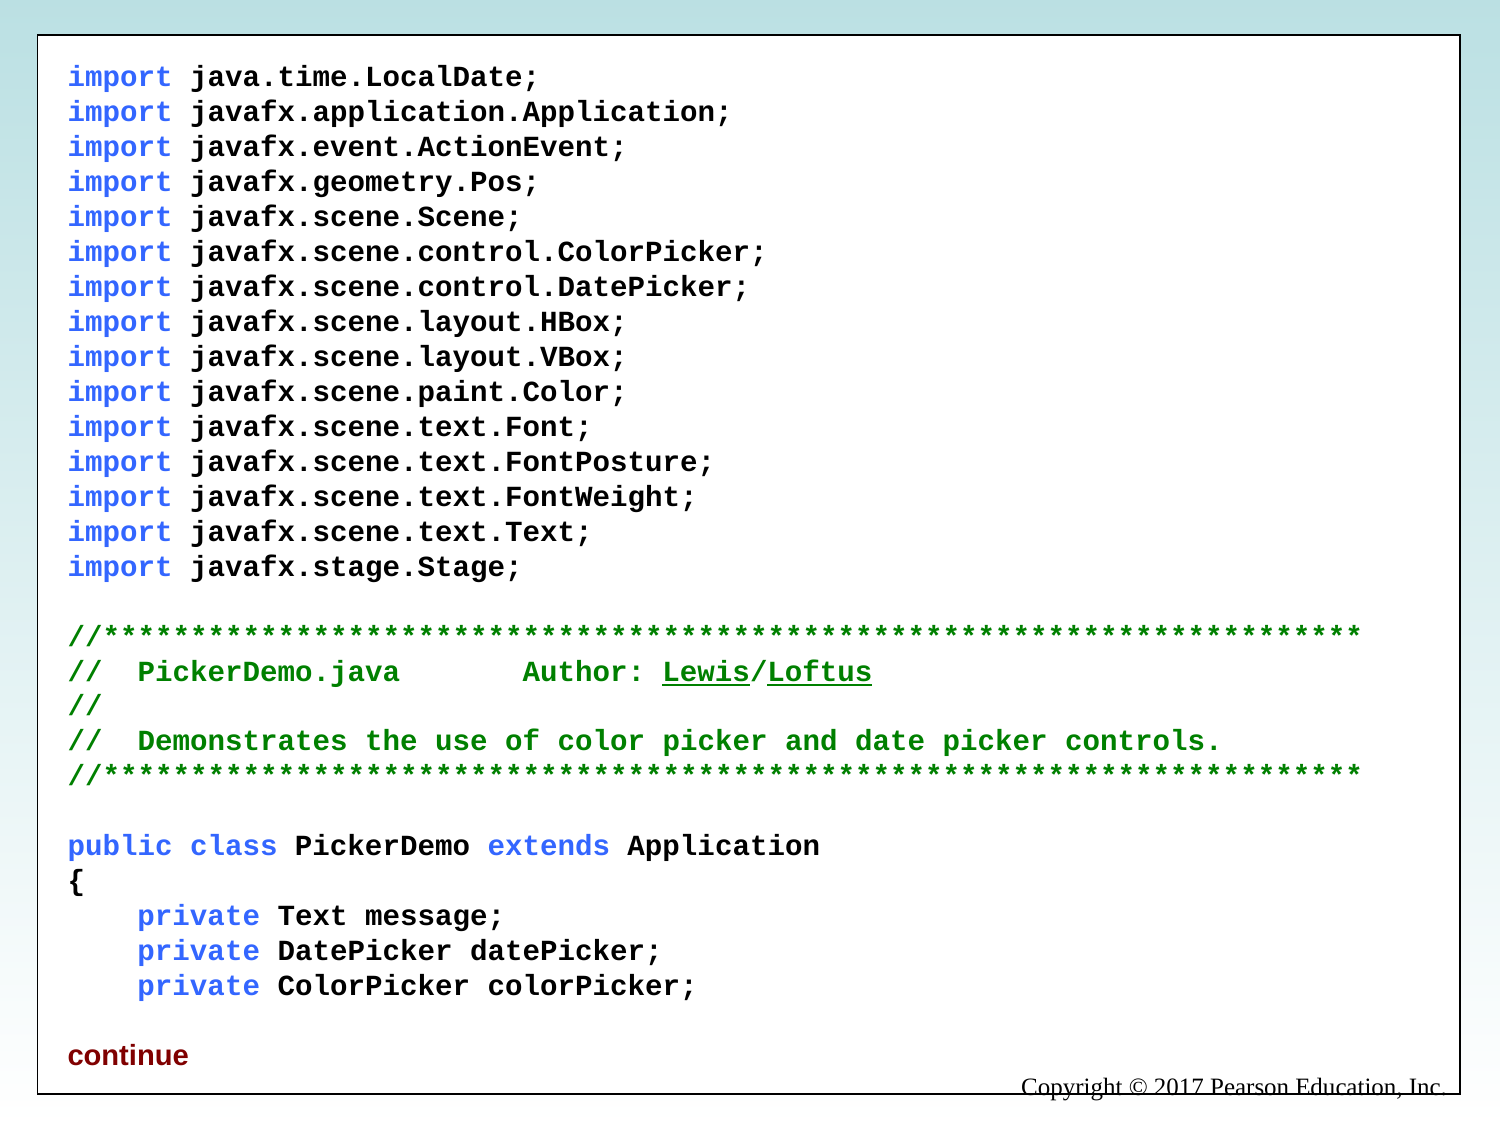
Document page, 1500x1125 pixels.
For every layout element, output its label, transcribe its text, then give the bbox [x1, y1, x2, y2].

text_box import java.time.LocalDate; import javafx.application.Application; import javafx.event.ActionEvent; import javafx.geometry.Pos; import javafx.scene.Scene; import javafx.scene.control.ColorPicker; import javafx.scene.control.DatePicker; import javafx.scene.layout.HBox; import javafx.scene.layout.VBox; import javafx.scene.paint.Color; import javafx.scene.text.Font; import javafx.scene.text.FontPosture; import javafx.scene.text.FontWeight; import javafx.scene.text.Text; import javafx.stage.Stage; //************************************************************************ // PickerDemo.java Author: Lewis/Loftus // // Demonstrates the use of color picker and date picker controls. //************************************************************************ public class PickerDemo extends Application { private Text message; private DatePicker datePicker; private ColorPicker colorPicker; continue [37, 34, 1461, 1094]
footer Copyright © 2017 Pearson Education, Inc. [549, 1062, 1463, 1114]
